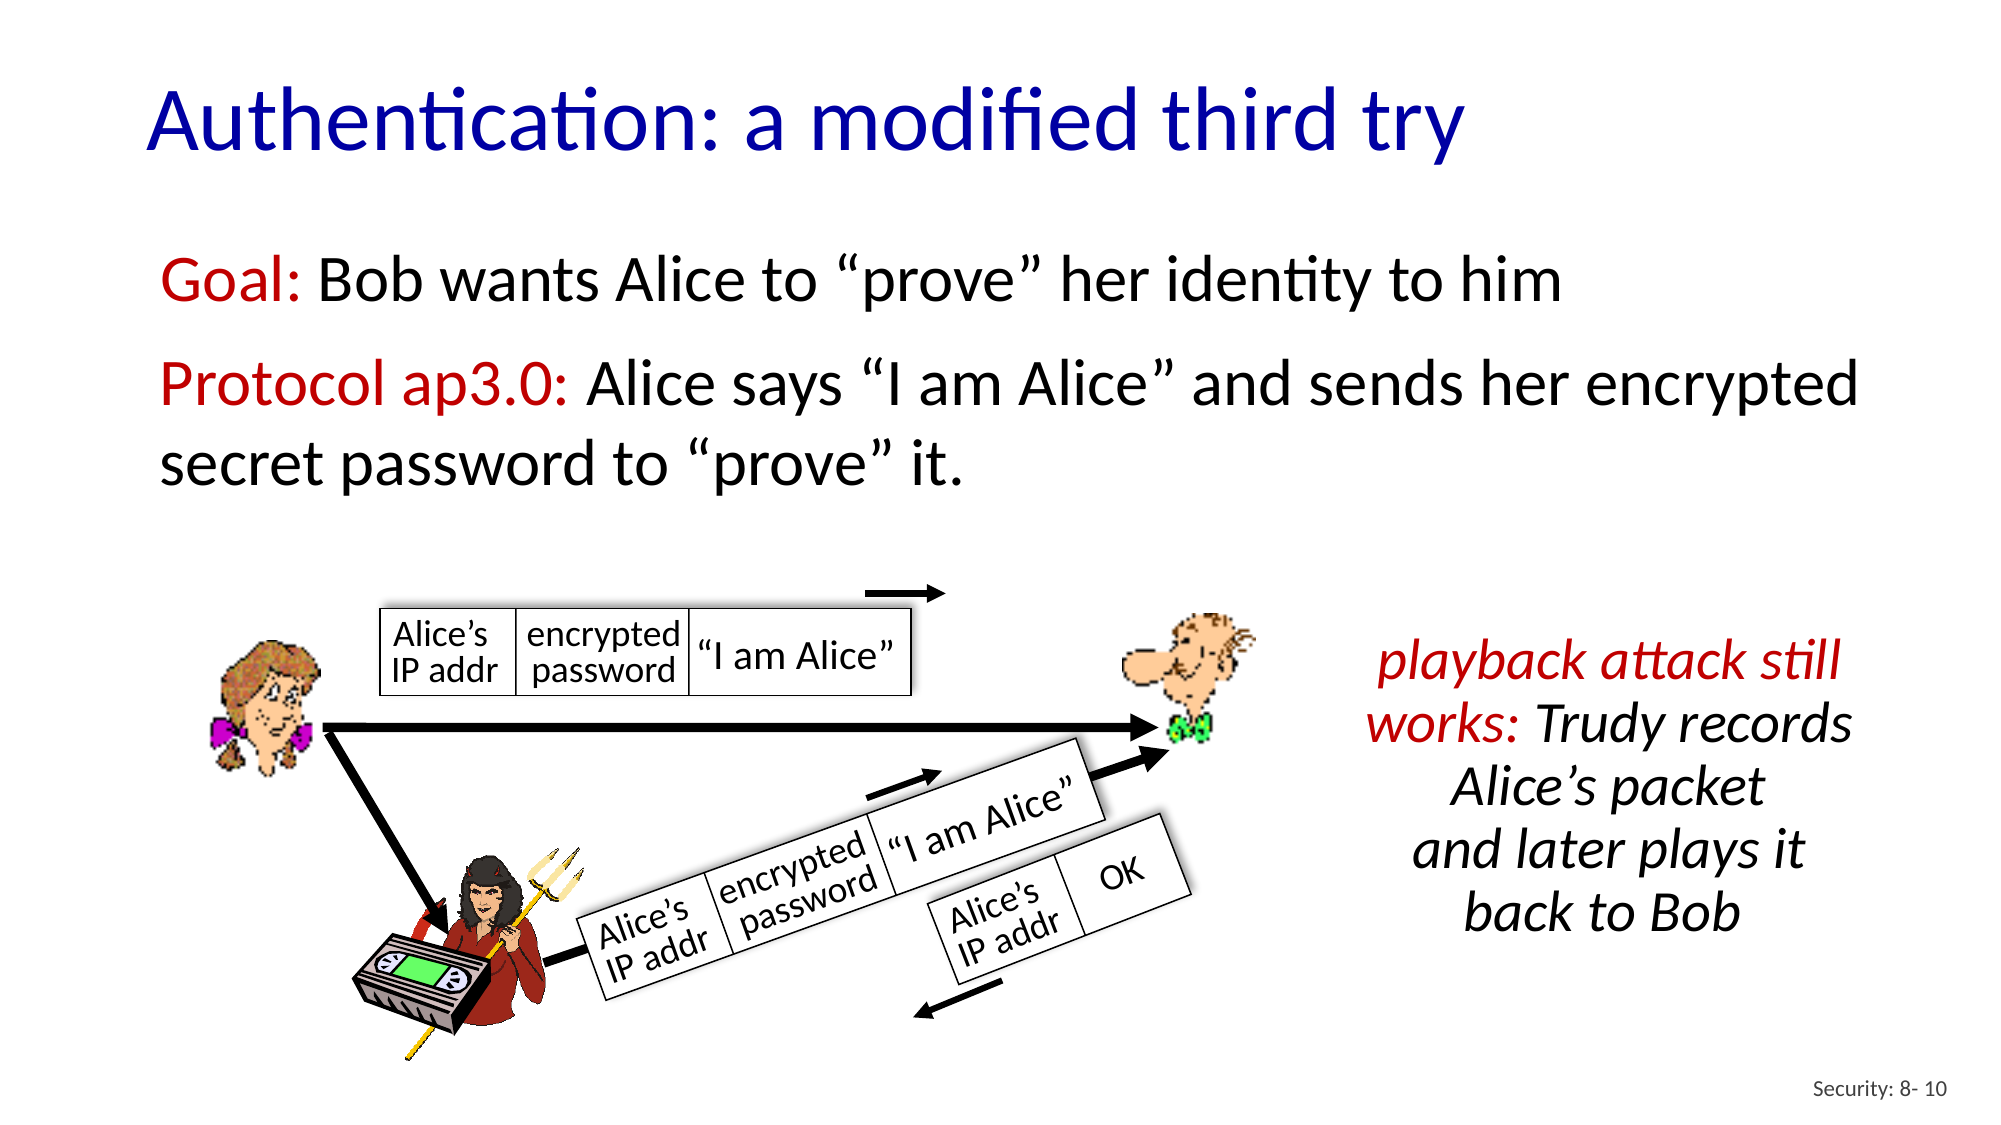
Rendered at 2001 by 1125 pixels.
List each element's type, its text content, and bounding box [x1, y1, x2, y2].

slide_number Security: 8- 10 [1512, 1056, 1963, 1117]
picture [405, 847, 584, 1061]
picture [1122, 613, 1256, 750]
text_box playback attack still works: Trudy records Alice’s packet and later plays it back to Bob [1336, 622, 1883, 952]
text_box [568, 812, 1105, 918]
text_box Goal: Bob wants Alice to “prove” her identity to him [124, 236, 1713, 395]
text_box Protocol ap3.0: Alice says “I am Alice” and sends her encrypted secret password to “prove” it. [145, 331, 1937, 667]
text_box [913, 856, 1185, 1018]
text_box [1102, 750, 1170, 774]
picture [206, 640, 321, 783]
title Authentication: a modified third try [131, 47, 1856, 195]
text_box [375, 593, 946, 700]
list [352, 929, 494, 1040]
